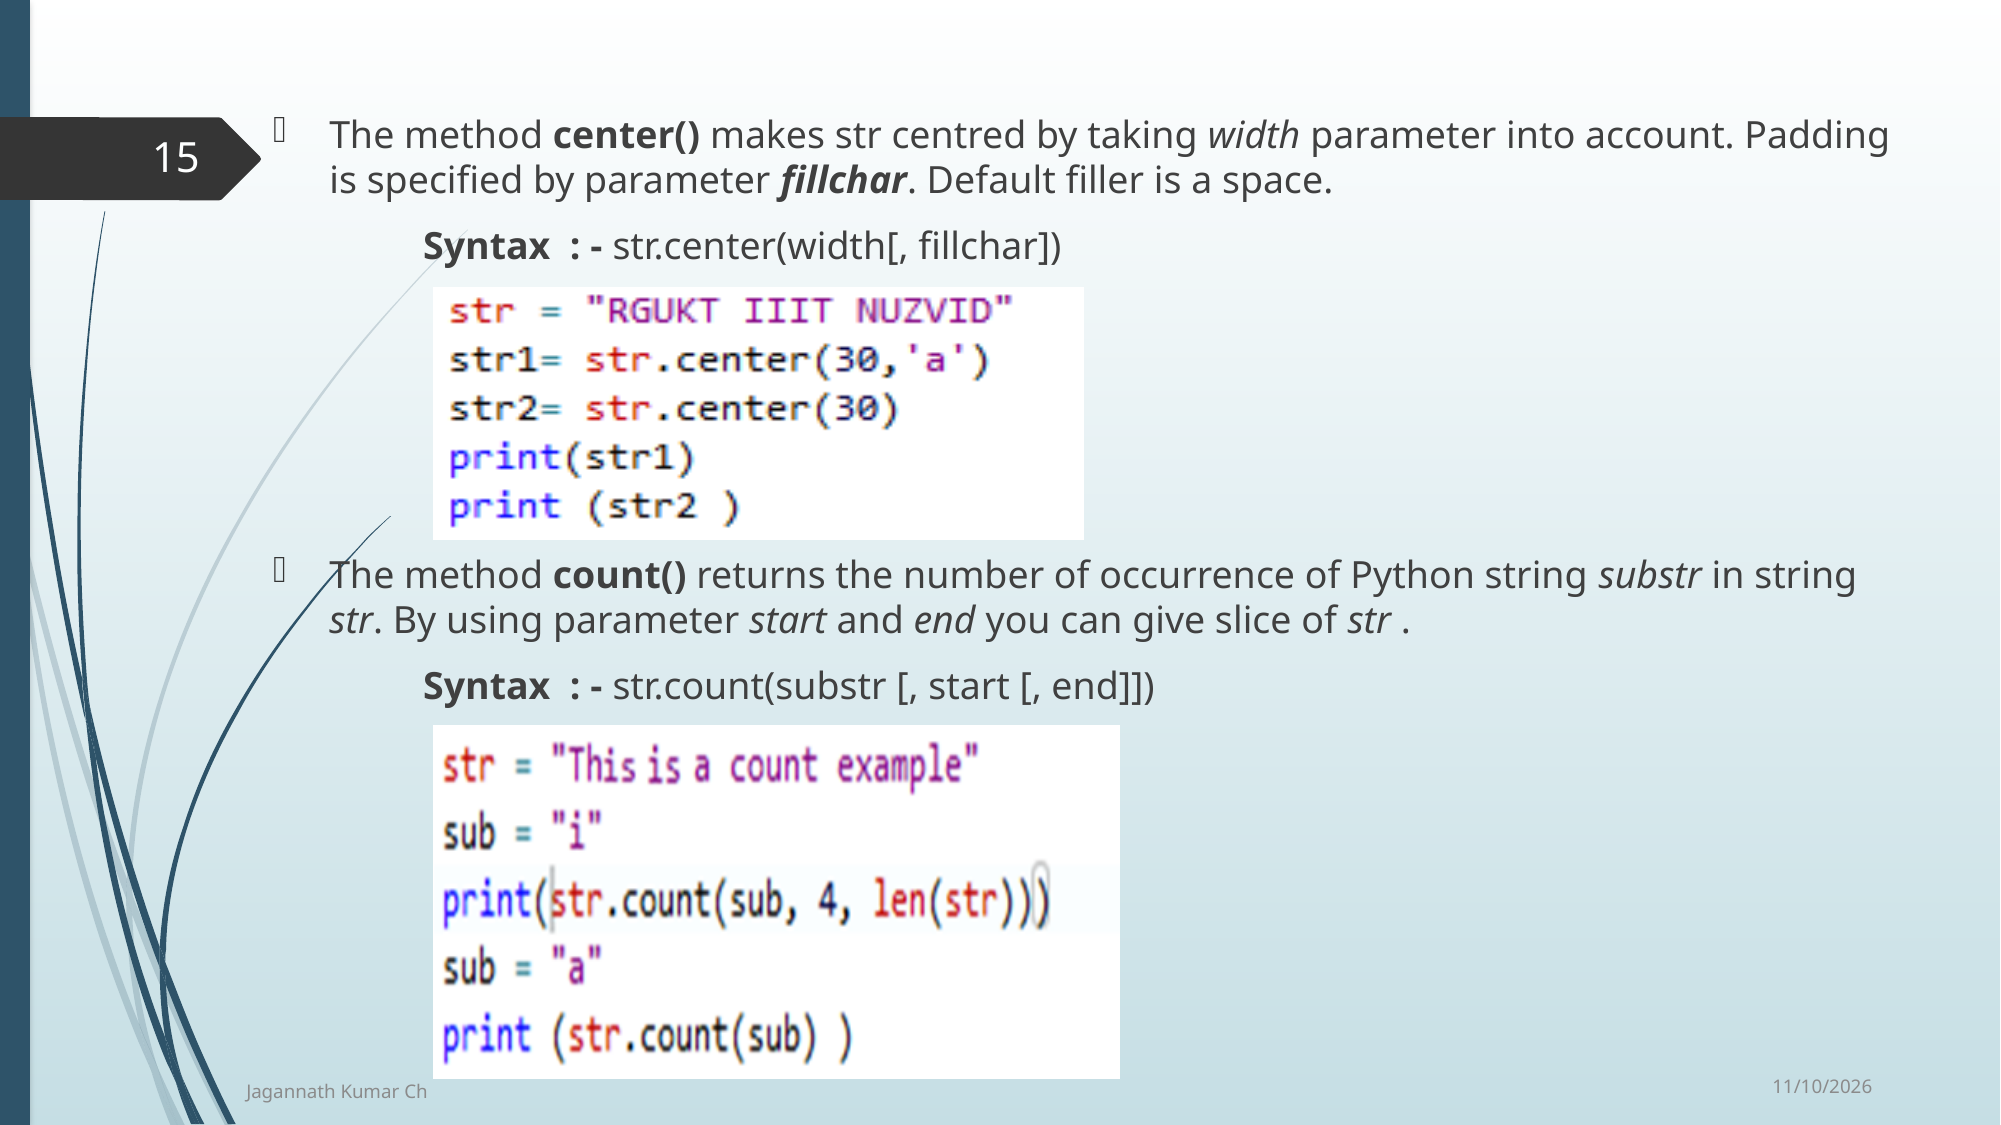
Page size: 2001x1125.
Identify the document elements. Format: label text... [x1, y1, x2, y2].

picture [432, 286, 1084, 540]
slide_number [1699, 1057, 1888, 1119]
slide_number 15 [87, 129, 216, 190]
picture [433, 725, 1120, 1079]
list The method center() makes str centred by taking width parameter into account. Padding is specified by parameter fillchar. Default filler is a space. Syntax : - str.center(width[, fillchar]) The method count() returns the number of occurrence of Python string substr in string str. By using parameter start and end you can give slice of str . Syntax : - str.count(substr [, start [, end]]) [258, 103, 1915, 1058]
footer Jagannath Kumar Ch [231, 1062, 1482, 1123]
